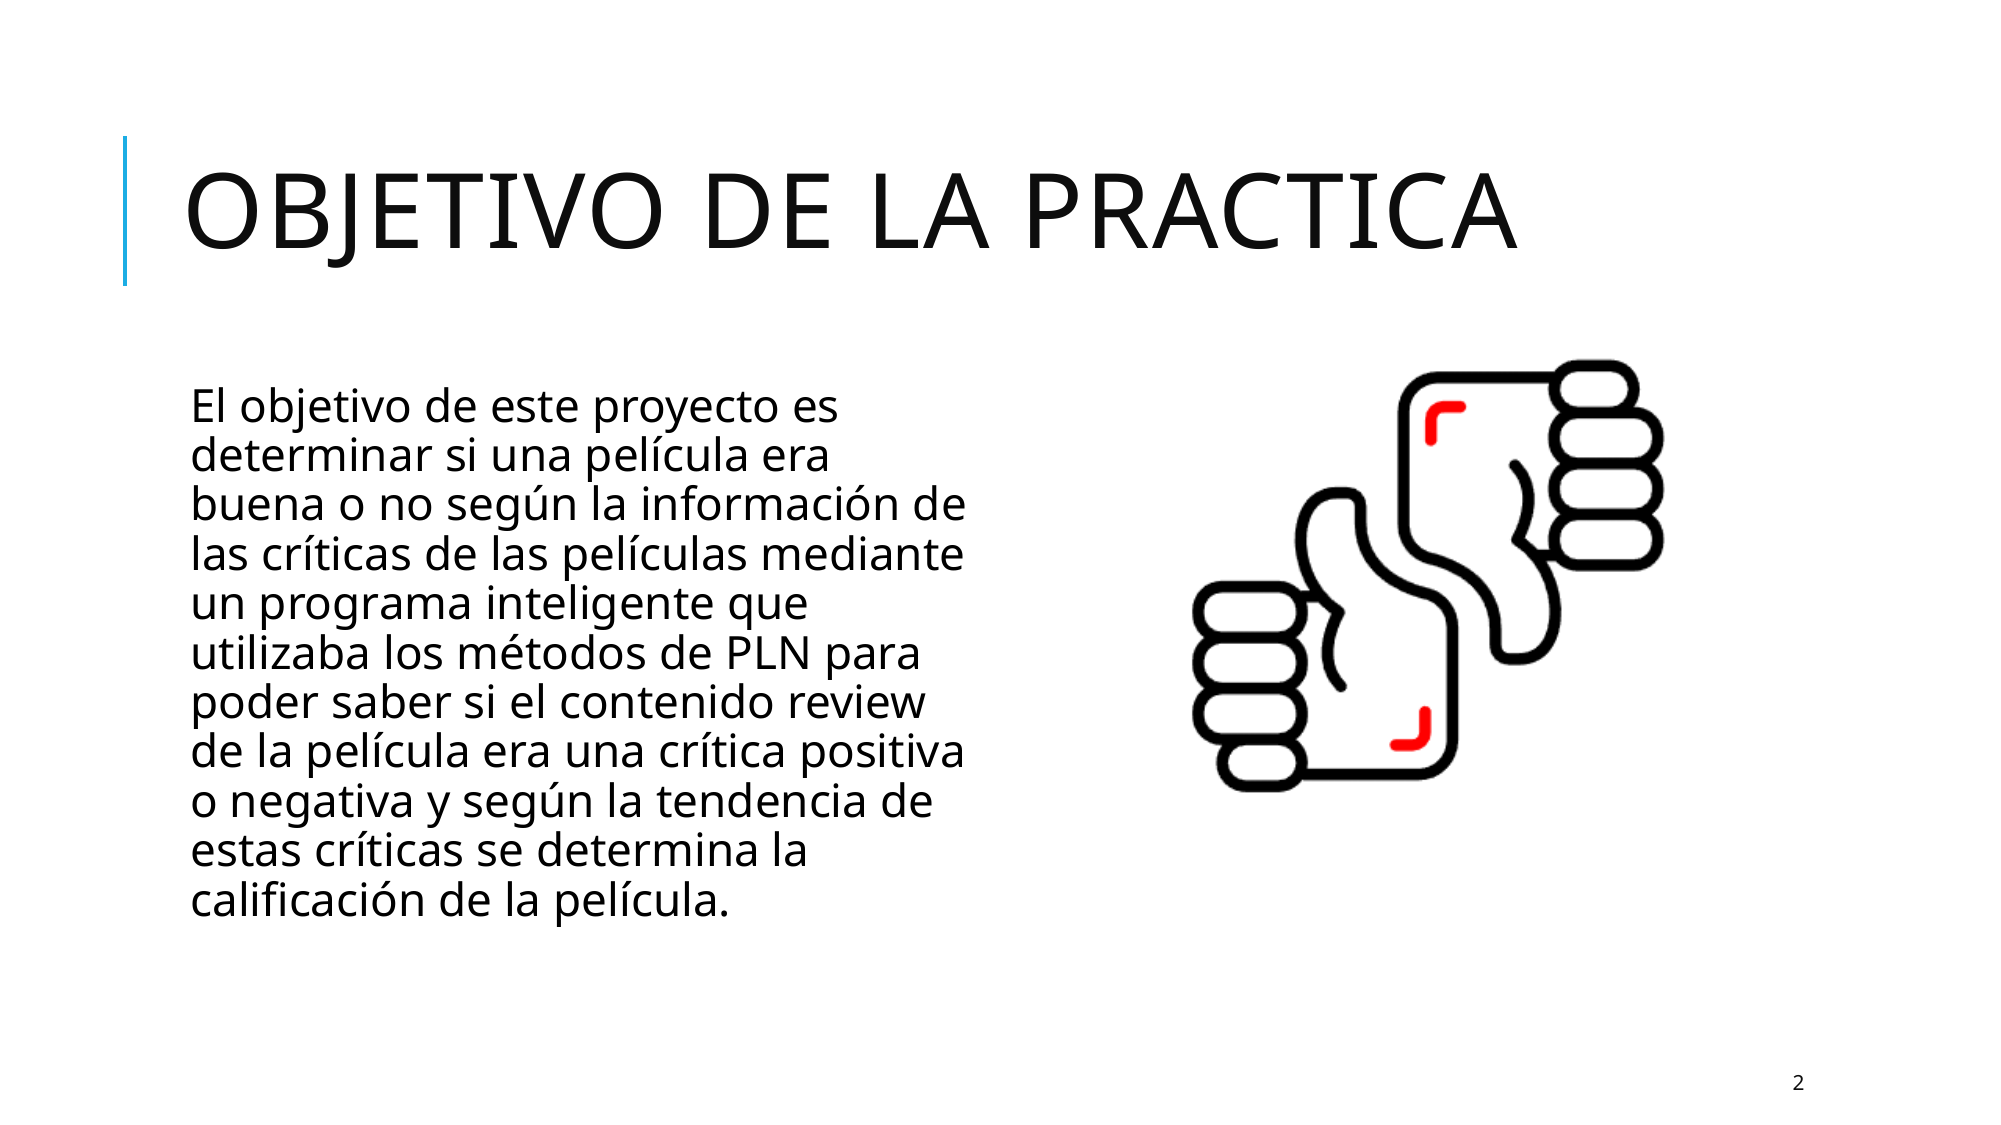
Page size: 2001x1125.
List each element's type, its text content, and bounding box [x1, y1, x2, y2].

slide_number 2 [1777, 1061, 1938, 1107]
list El objetivo de este proyecto es determinar si una película era buena o no según la información de las críticas de las películas mediante un programa inteligente que utilizaba los métodos de PLN para poder saber si el contenido review de la película era una crítica positiva o negativa y según la tendencia de estas críticas se determina la calificación de la película. [168, 375, 986, 1035]
title Objetivo de la practica [168, 96, 1763, 342]
picture [1171, 341, 1688, 800]
